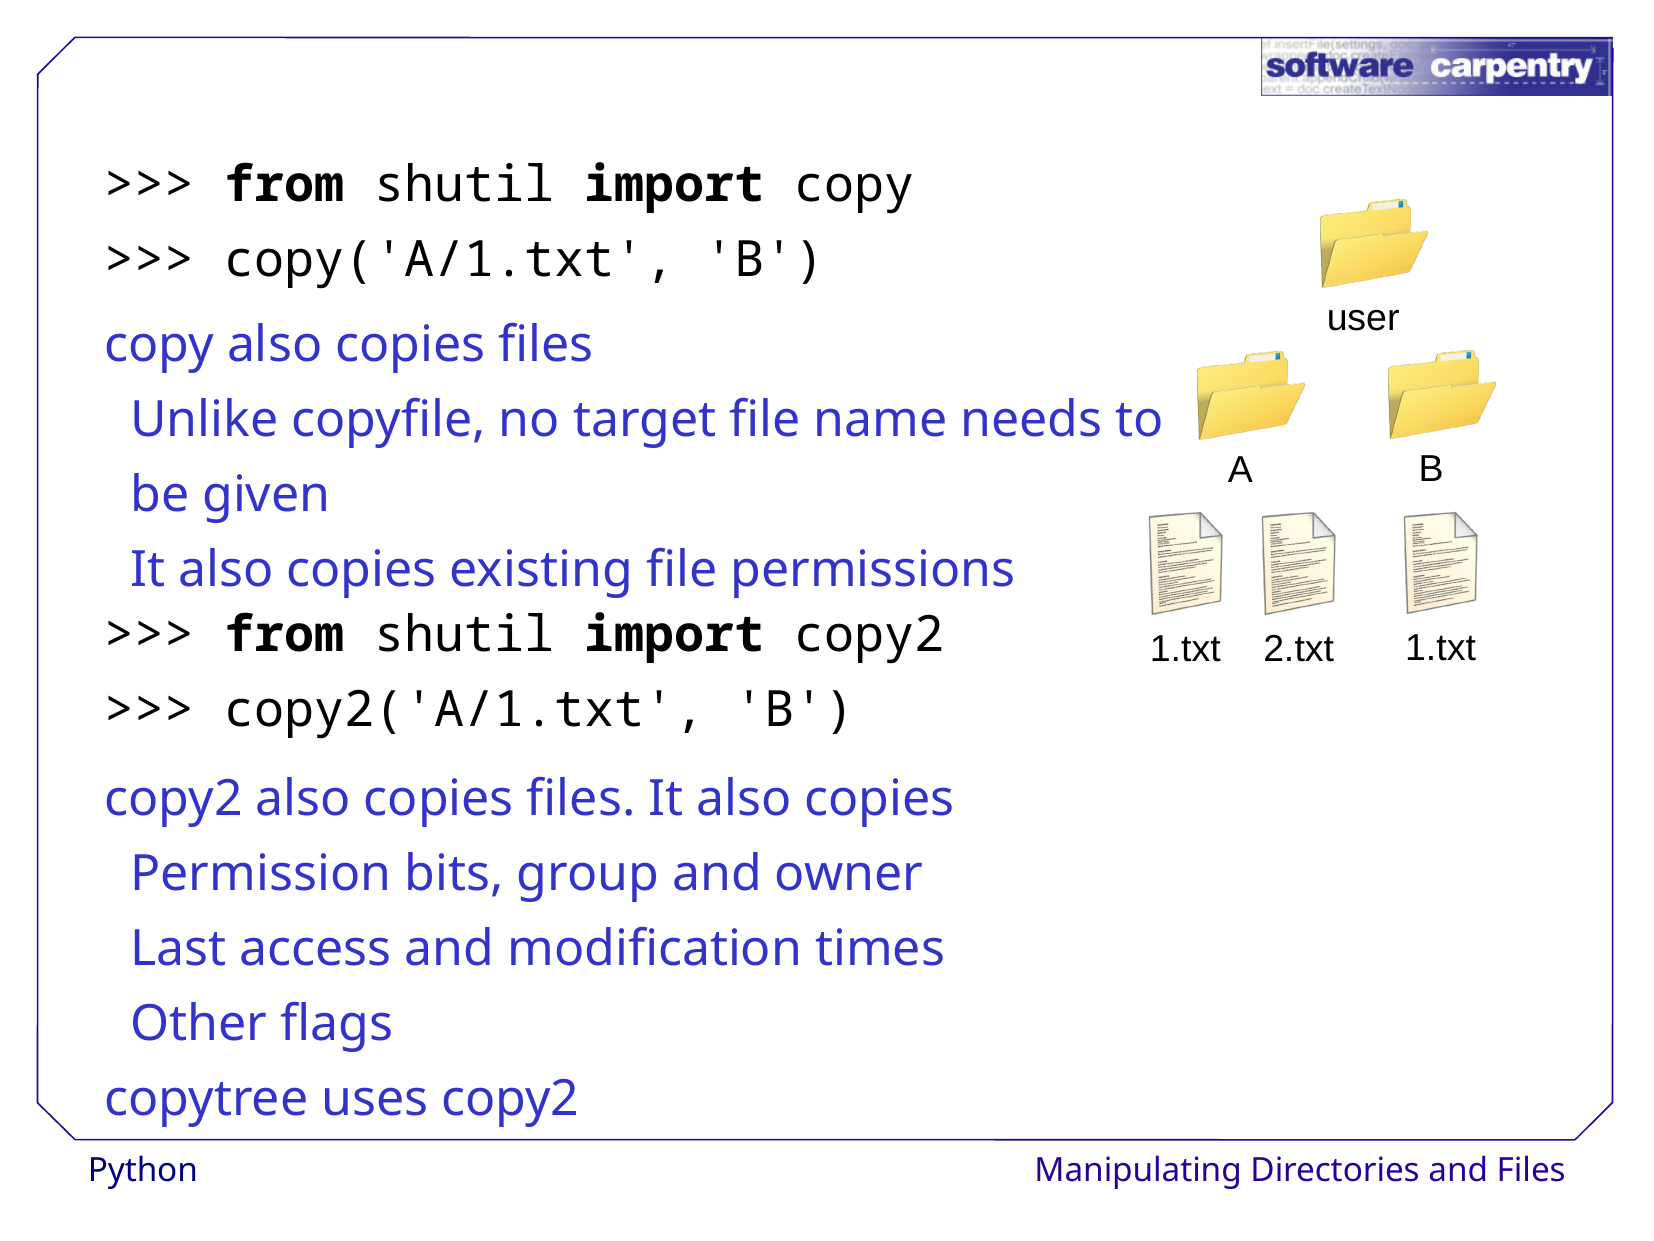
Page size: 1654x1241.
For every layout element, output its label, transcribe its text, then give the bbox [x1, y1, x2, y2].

text_box 1.txt [1390, 628, 1492, 677]
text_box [1311, 185, 1432, 348]
text_box 1.txt [1135, 629, 1236, 677]
text_box 2.txt [1248, 629, 1350, 677]
picture [1384, 505, 1498, 620]
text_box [1384, 336, 1500, 499]
text_box copy also copies files Unlike copyfile, no target file name needs to be given It also copies existing file permissions [89, 289, 808, 384]
text_box copy2 also copies files. It also copies Permission bits, group and owner Last access and modification times Other flags copytree uses copy2 [89, 742, 808, 838]
picture [1261, 39, 1613, 96]
picture [1128, 505, 1356, 620]
text_box >>> from shutil import copy >>> copy('A/1.txt', 'B') >>> from shutil import copy2 >>> copy2('A/1.txt', 'B') [89, 128, 1512, 1036]
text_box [1193, 337, 1309, 500]
